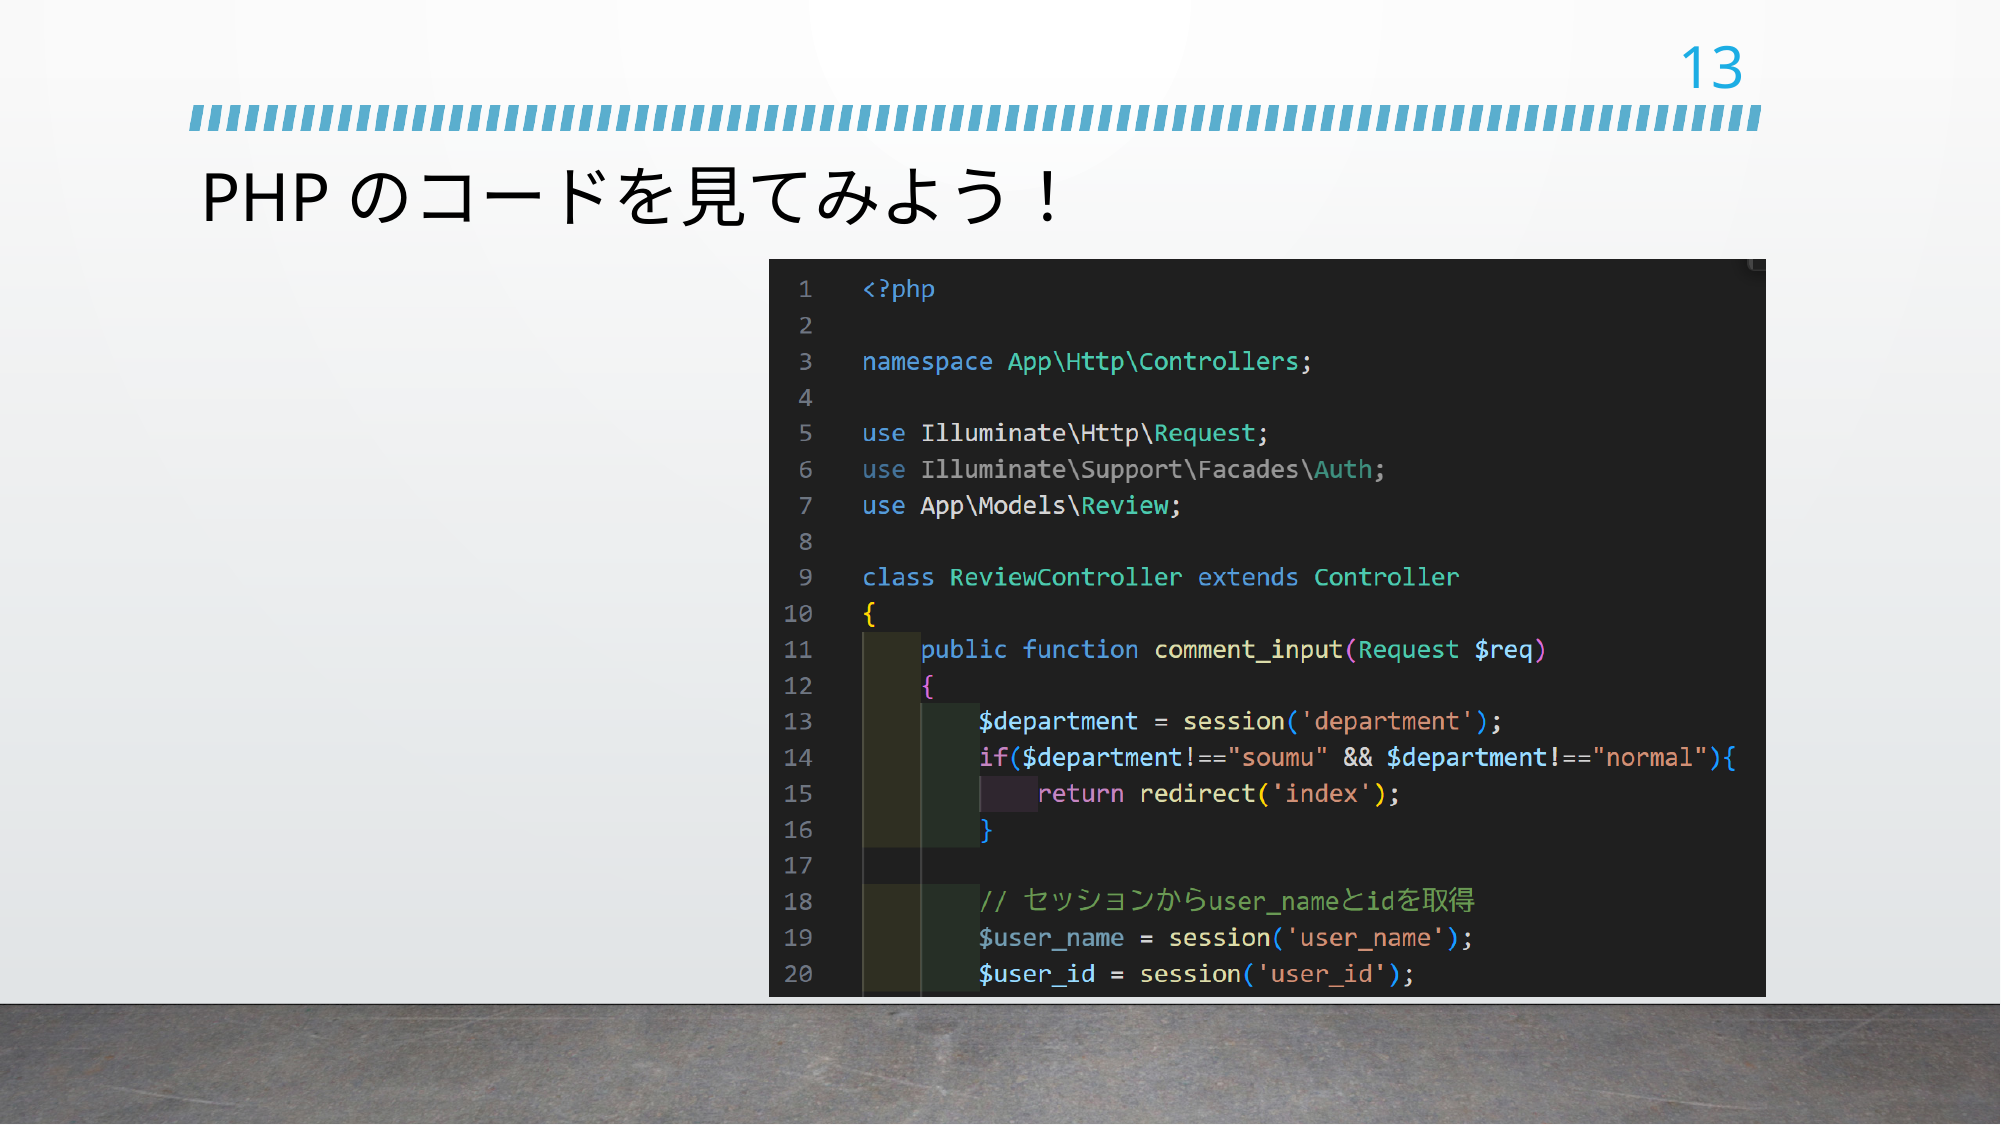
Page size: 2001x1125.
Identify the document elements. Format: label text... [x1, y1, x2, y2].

picture [769, 258, 1767, 997]
slide_number 13 [1626, 22, 1760, 106]
title PHPのコードを見てみよう！ [185, 156, 1761, 260]
picture [0, 1004, 2000, 1124]
